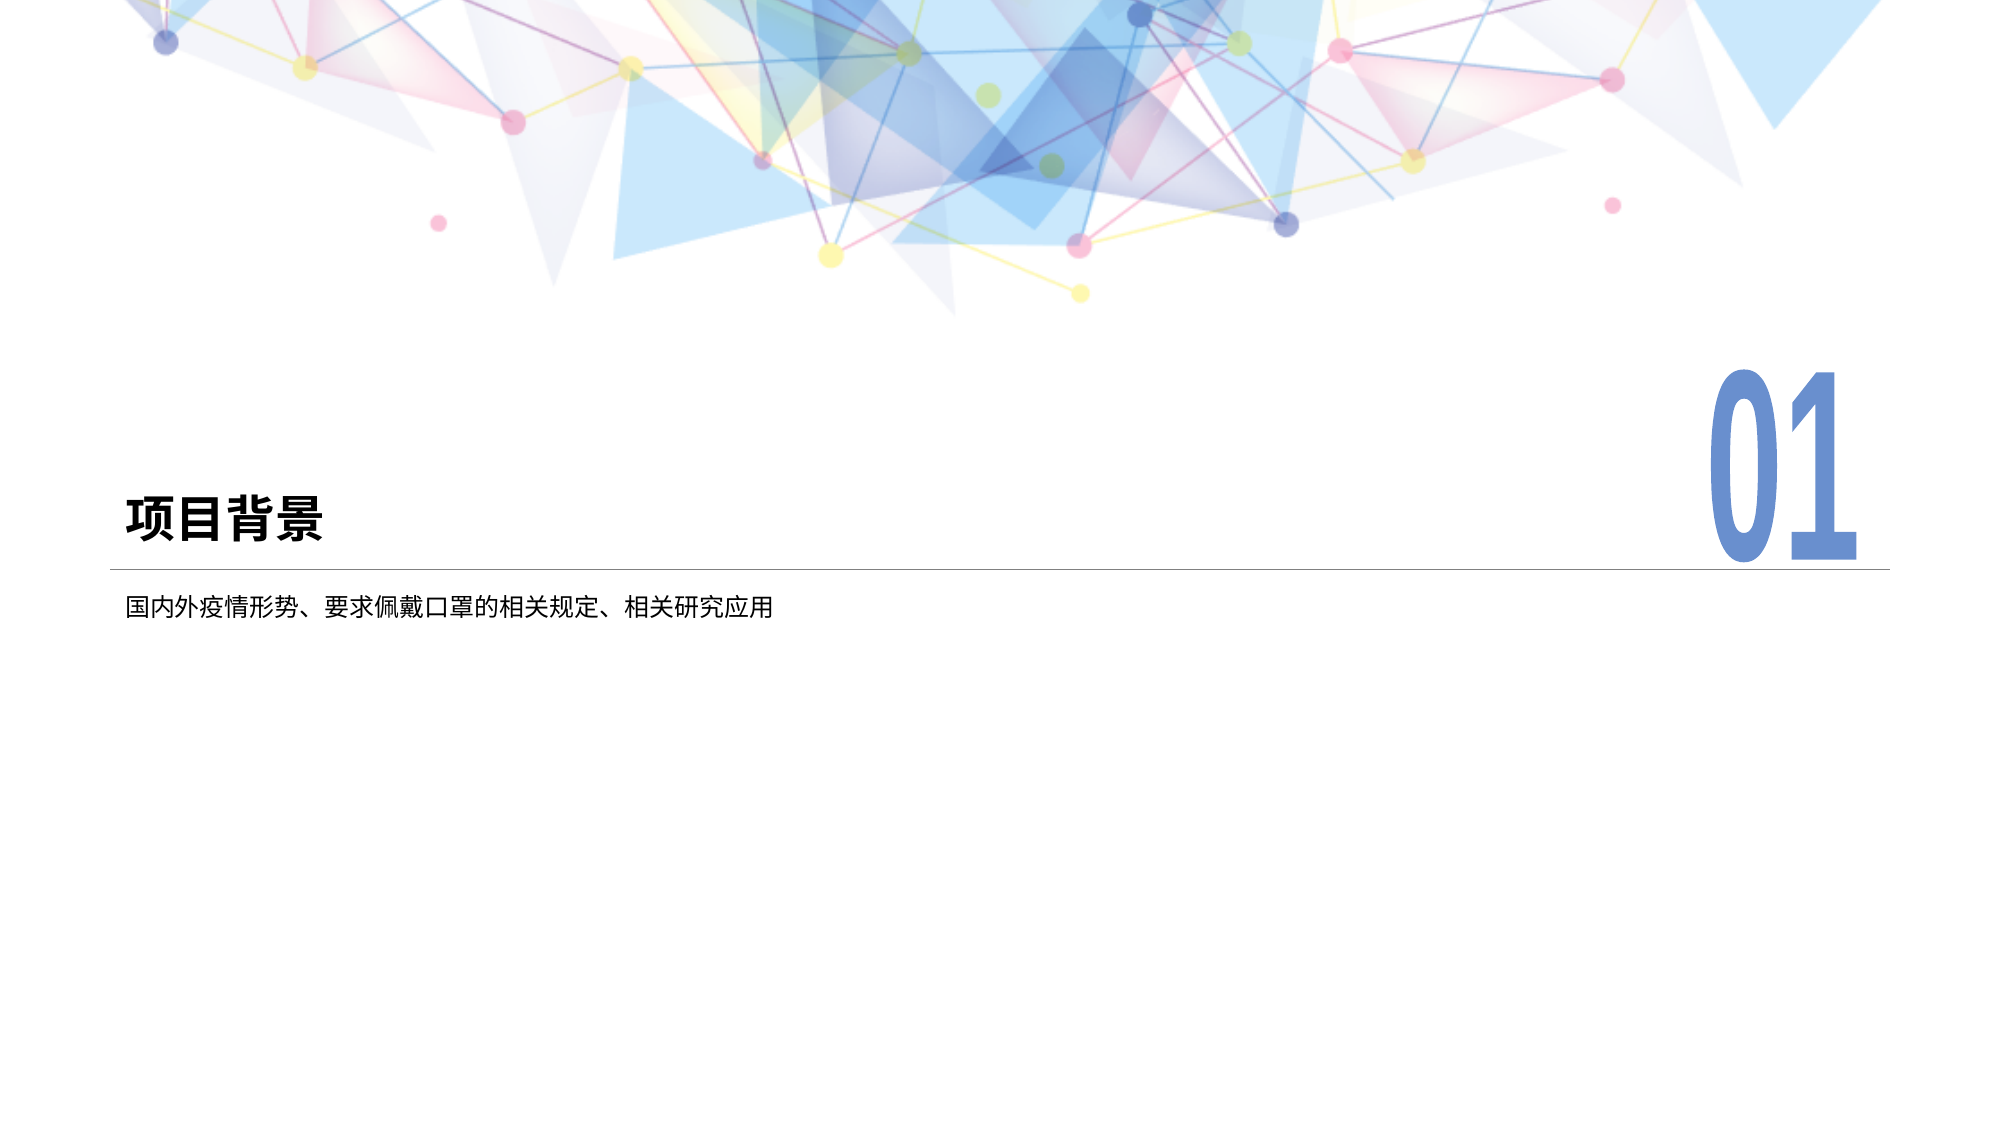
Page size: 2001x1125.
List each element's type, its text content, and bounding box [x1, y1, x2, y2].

list 国内外疫情形势、要求佩戴口罩的相关规定、相关研究应用 [109, 569, 1890, 748]
title 项目背景 [109, 480, 1890, 563]
picture [7, 0, 1890, 442]
